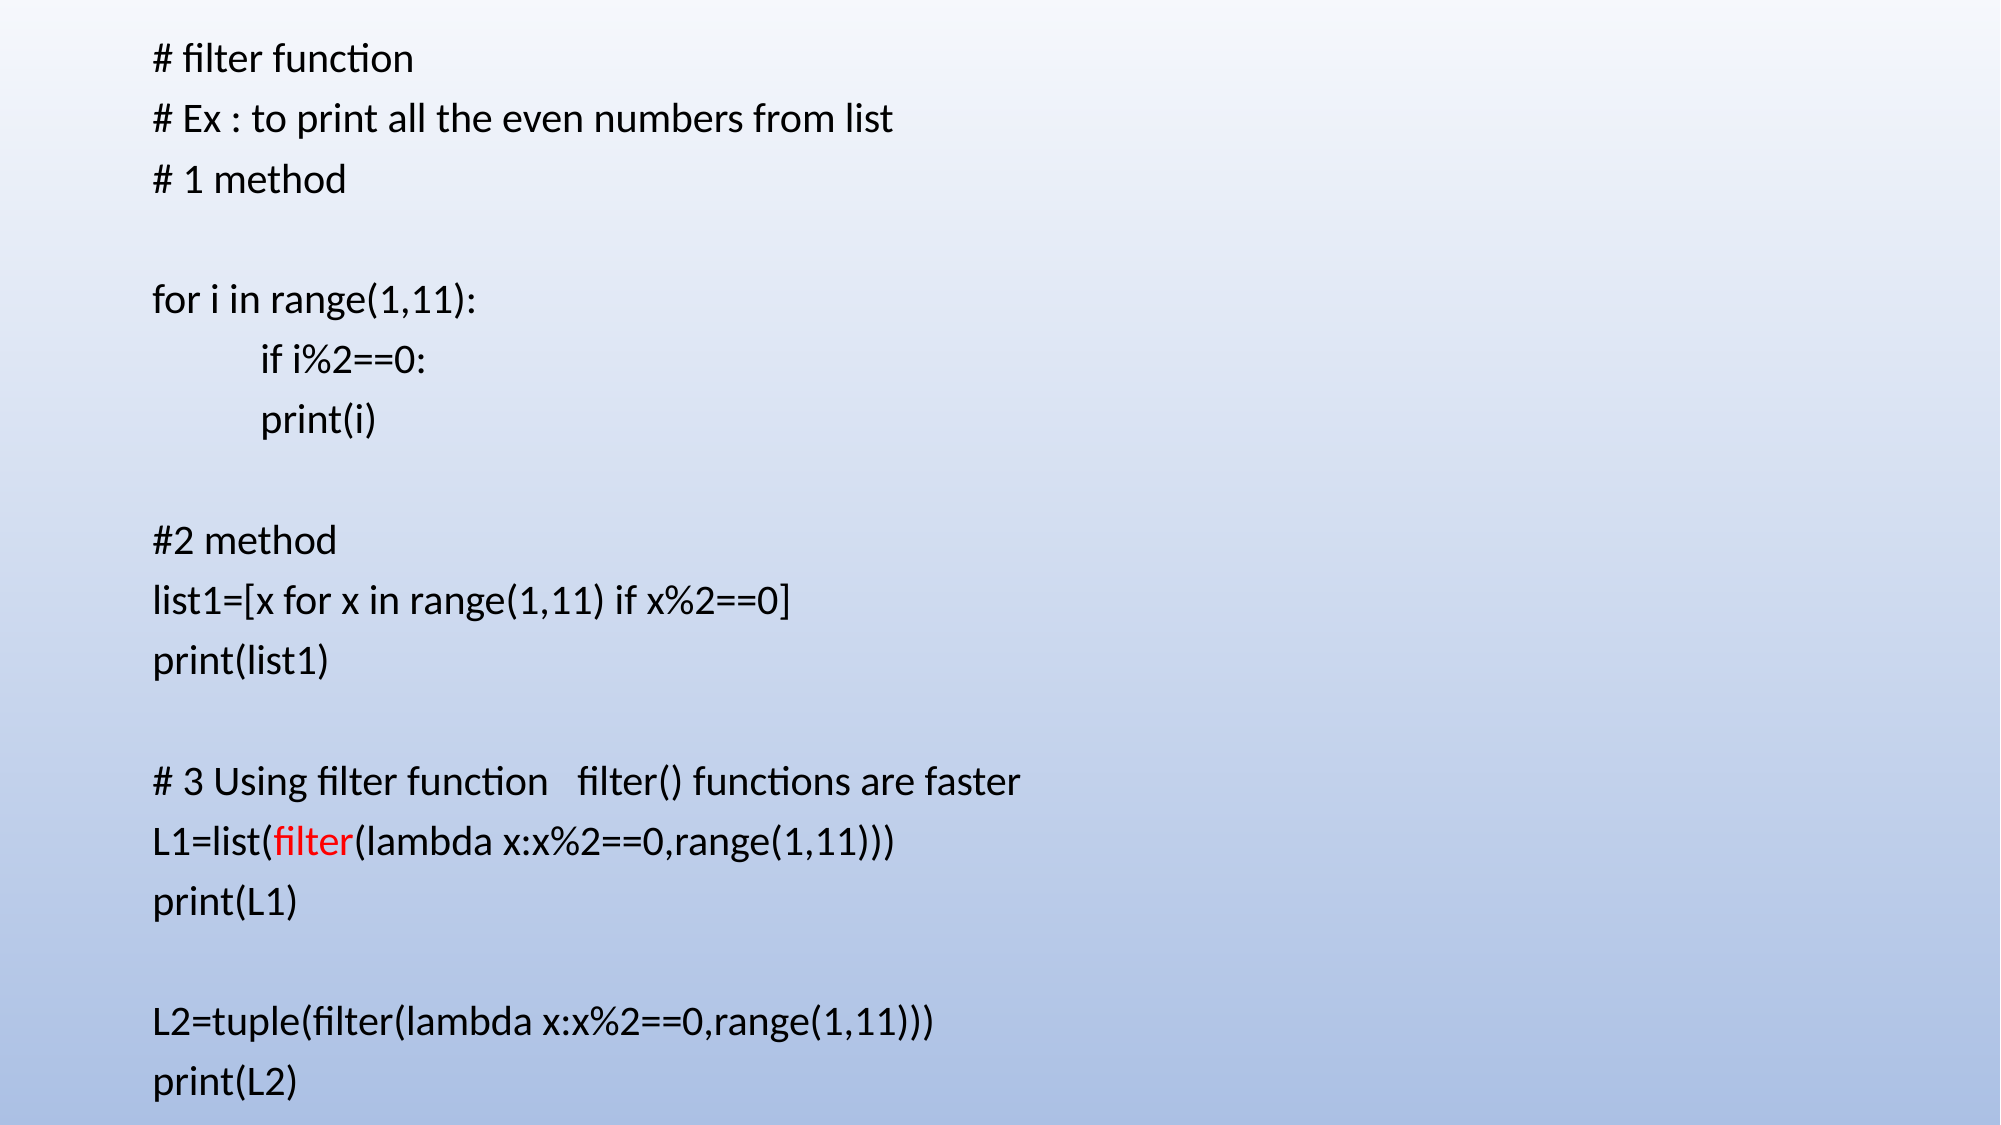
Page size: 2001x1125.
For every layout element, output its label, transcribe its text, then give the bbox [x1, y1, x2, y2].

list # filter function # Ex : to print all the even numbers from list # 1 method for i in range(1,11): if i%2==0: print(i) #2 method list1=[x for x in range(1,11) if x%2==0] print(list1) # 3 Using filter function filter() functions are faster L1=list(filter(lambda x:x%2==0,range(1,11))) print(L1) L2=tuple(filter(lambda x:x%2==0,range(1,11))) print(L2) [137, 29, 1863, 1125]
